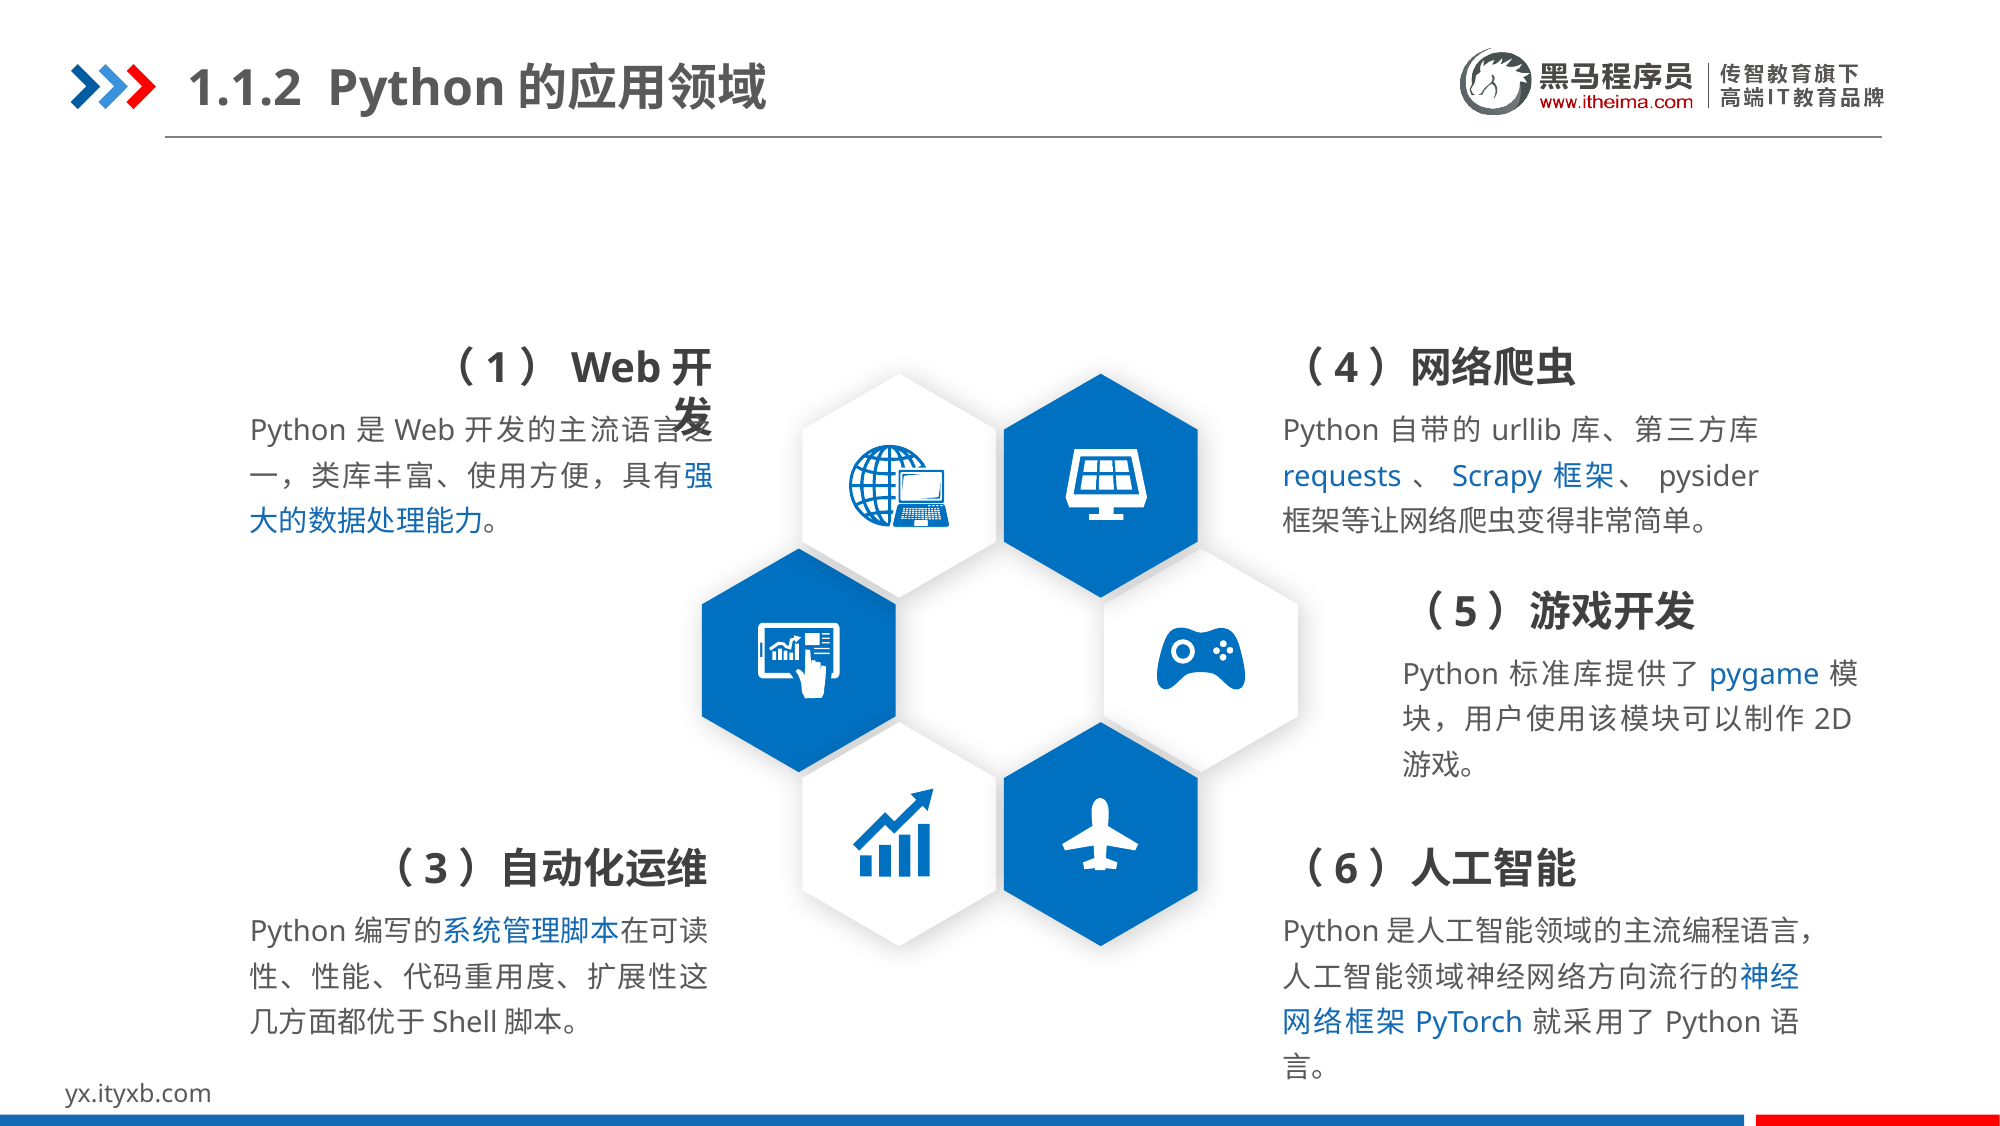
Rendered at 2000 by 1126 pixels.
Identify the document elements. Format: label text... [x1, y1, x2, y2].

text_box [1387, 576, 1874, 745]
text_box [1062, 798, 1139, 871]
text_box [234, 833, 724, 1048]
text_box [802, 373, 997, 598]
text_box [758, 622, 840, 679]
text_box [1065, 449, 1148, 520]
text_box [1267, 833, 1816, 1048]
text_box 1.1.2 Python的应用领域 [187, 43, 827, 127]
text_box [1114, 479, 1125, 494]
text_box [802, 722, 997, 947]
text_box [234, 332, 729, 543]
text_box [1157, 627, 1246, 690]
text_box [1079, 471, 1087, 488]
picture [1460, 48, 1887, 115]
text_box [1114, 508, 1128, 514]
text_box [701, 549, 896, 773]
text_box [852, 788, 934, 877]
text_box [1092, 457, 1127, 461]
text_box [848, 444, 950, 528]
text_box [1091, 508, 1099, 513]
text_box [1267, 332, 1782, 547]
text_box [1003, 373, 1198, 598]
text_box [1128, 461, 1133, 471]
text_box [795, 649, 826, 699]
text_box [1104, 553, 1298, 770]
text_box [1003, 722, 1198, 947]
